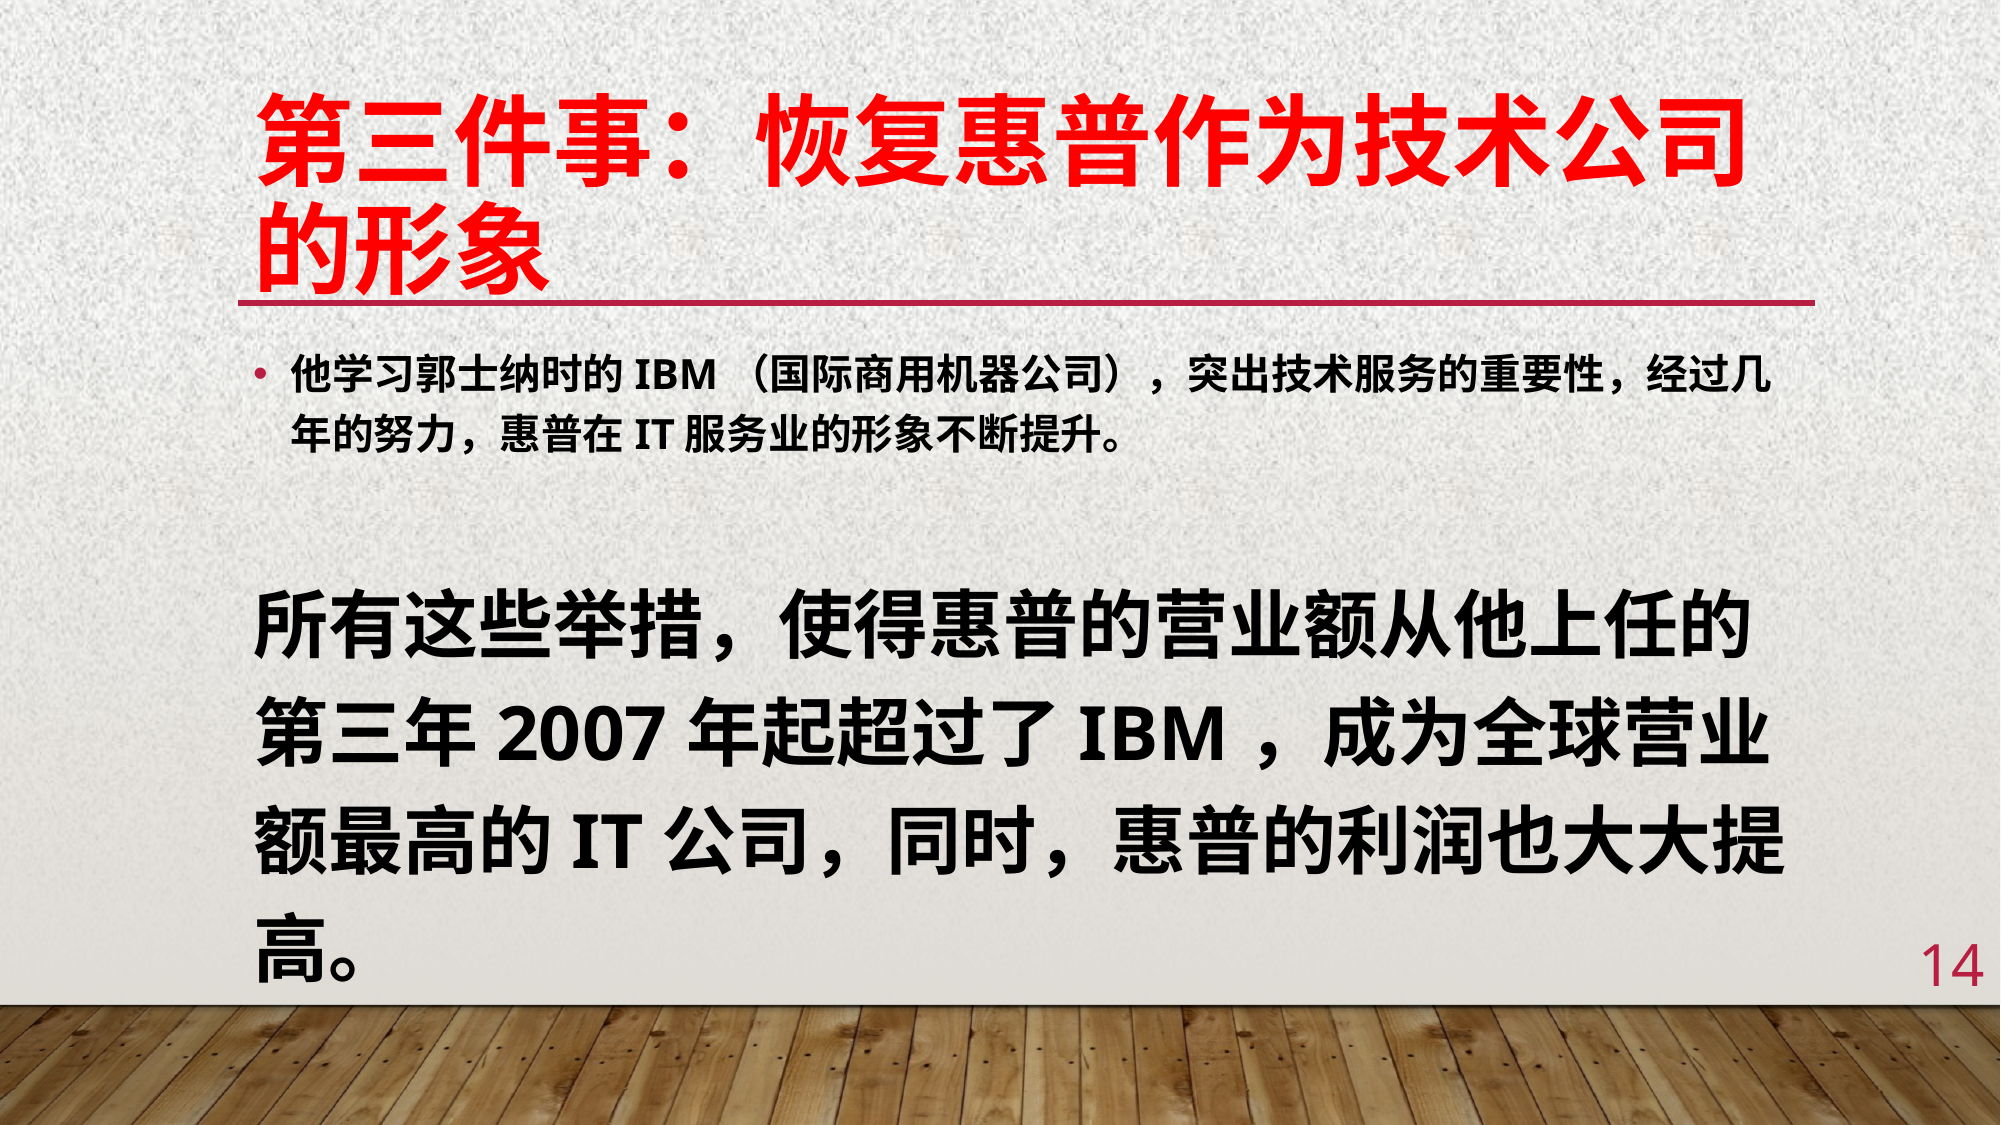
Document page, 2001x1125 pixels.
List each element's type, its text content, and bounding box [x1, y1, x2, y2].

list 他学习郭士纳时的IBM（国际商用机器公司），突出技术服务的重要性，经过几年的努力，惠普在IT服务业的形象不断提升。 所有这些举措，使得惠普的营业额从他上任的第三年2007年起超过了IBM，成为全球营业额最高的IT公司，同时，惠普的利润也大大提高。 [238, 330, 1814, 897]
picture [0, 0, 2001, 396]
picture [0, 1005, 2001, 1125]
slide_number 14 [1866, 920, 2000, 1003]
title 第三件事：恢复惠普作为技术公司的形象 [238, 85, 1814, 258]
